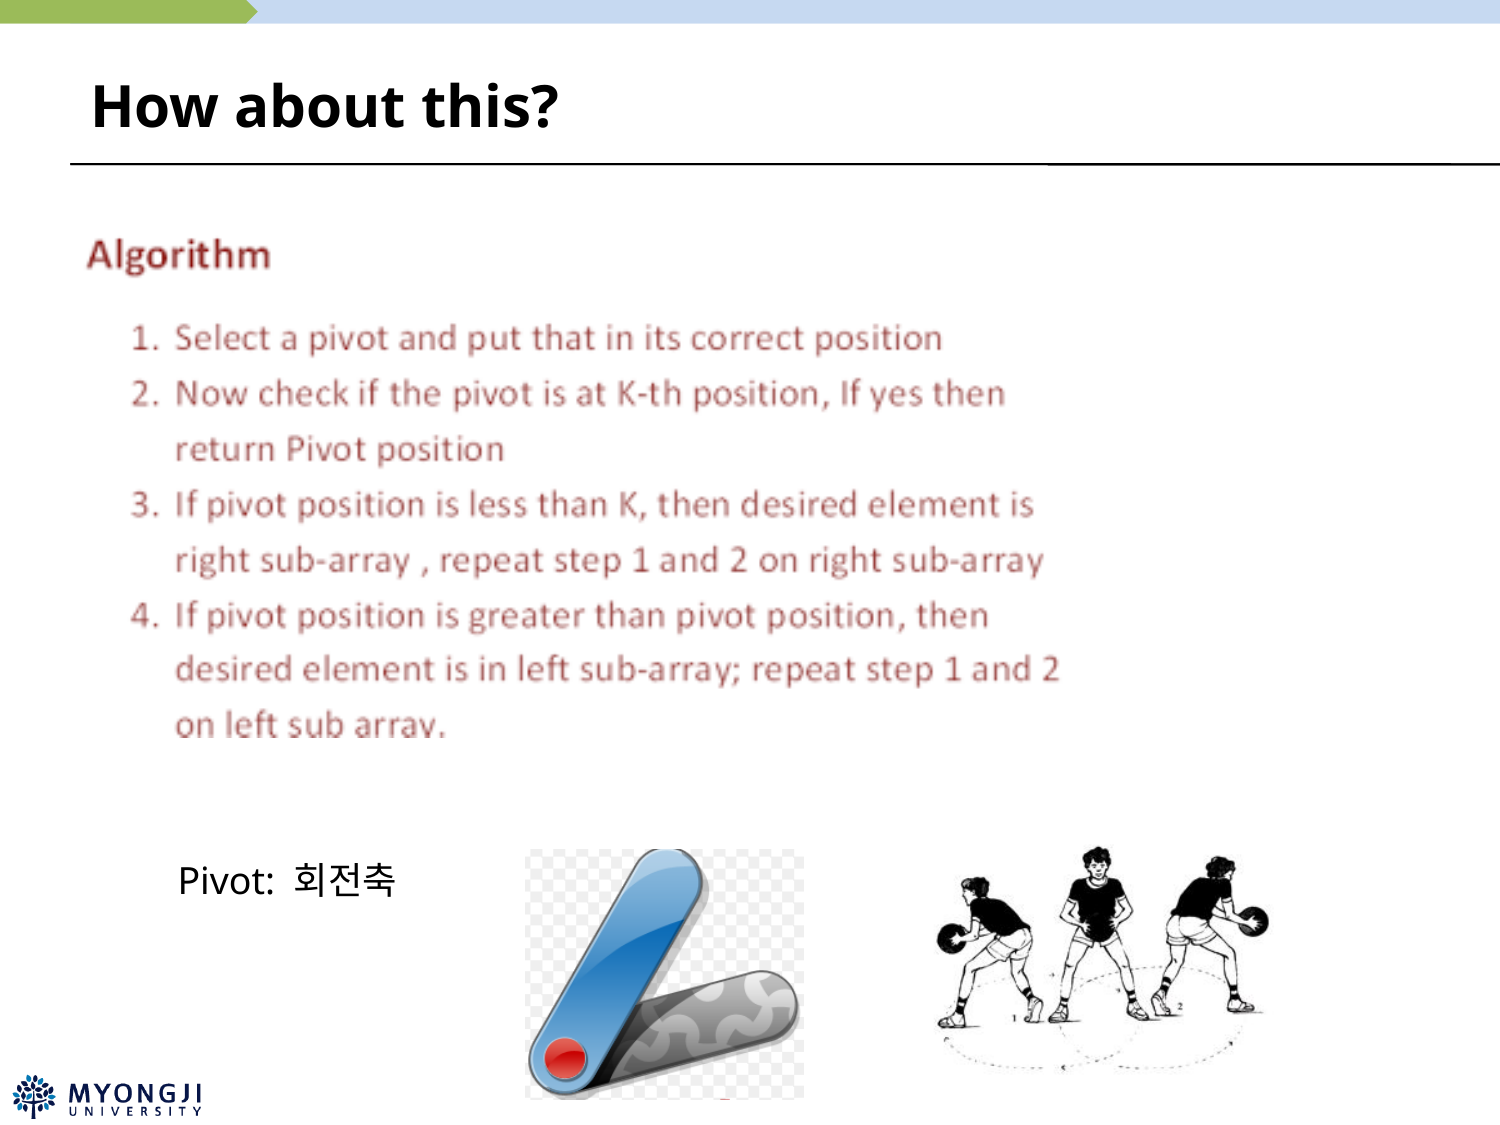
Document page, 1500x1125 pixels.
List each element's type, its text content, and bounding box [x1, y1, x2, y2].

text_box Pivot: 회전축 [162, 849, 413, 910]
title How about this? [75, 45, 1477, 164]
picture [524, 849, 804, 1101]
picture [924, 837, 1276, 1076]
picture [74, 224, 1075, 738]
picture [0, 1066, 256, 1125]
